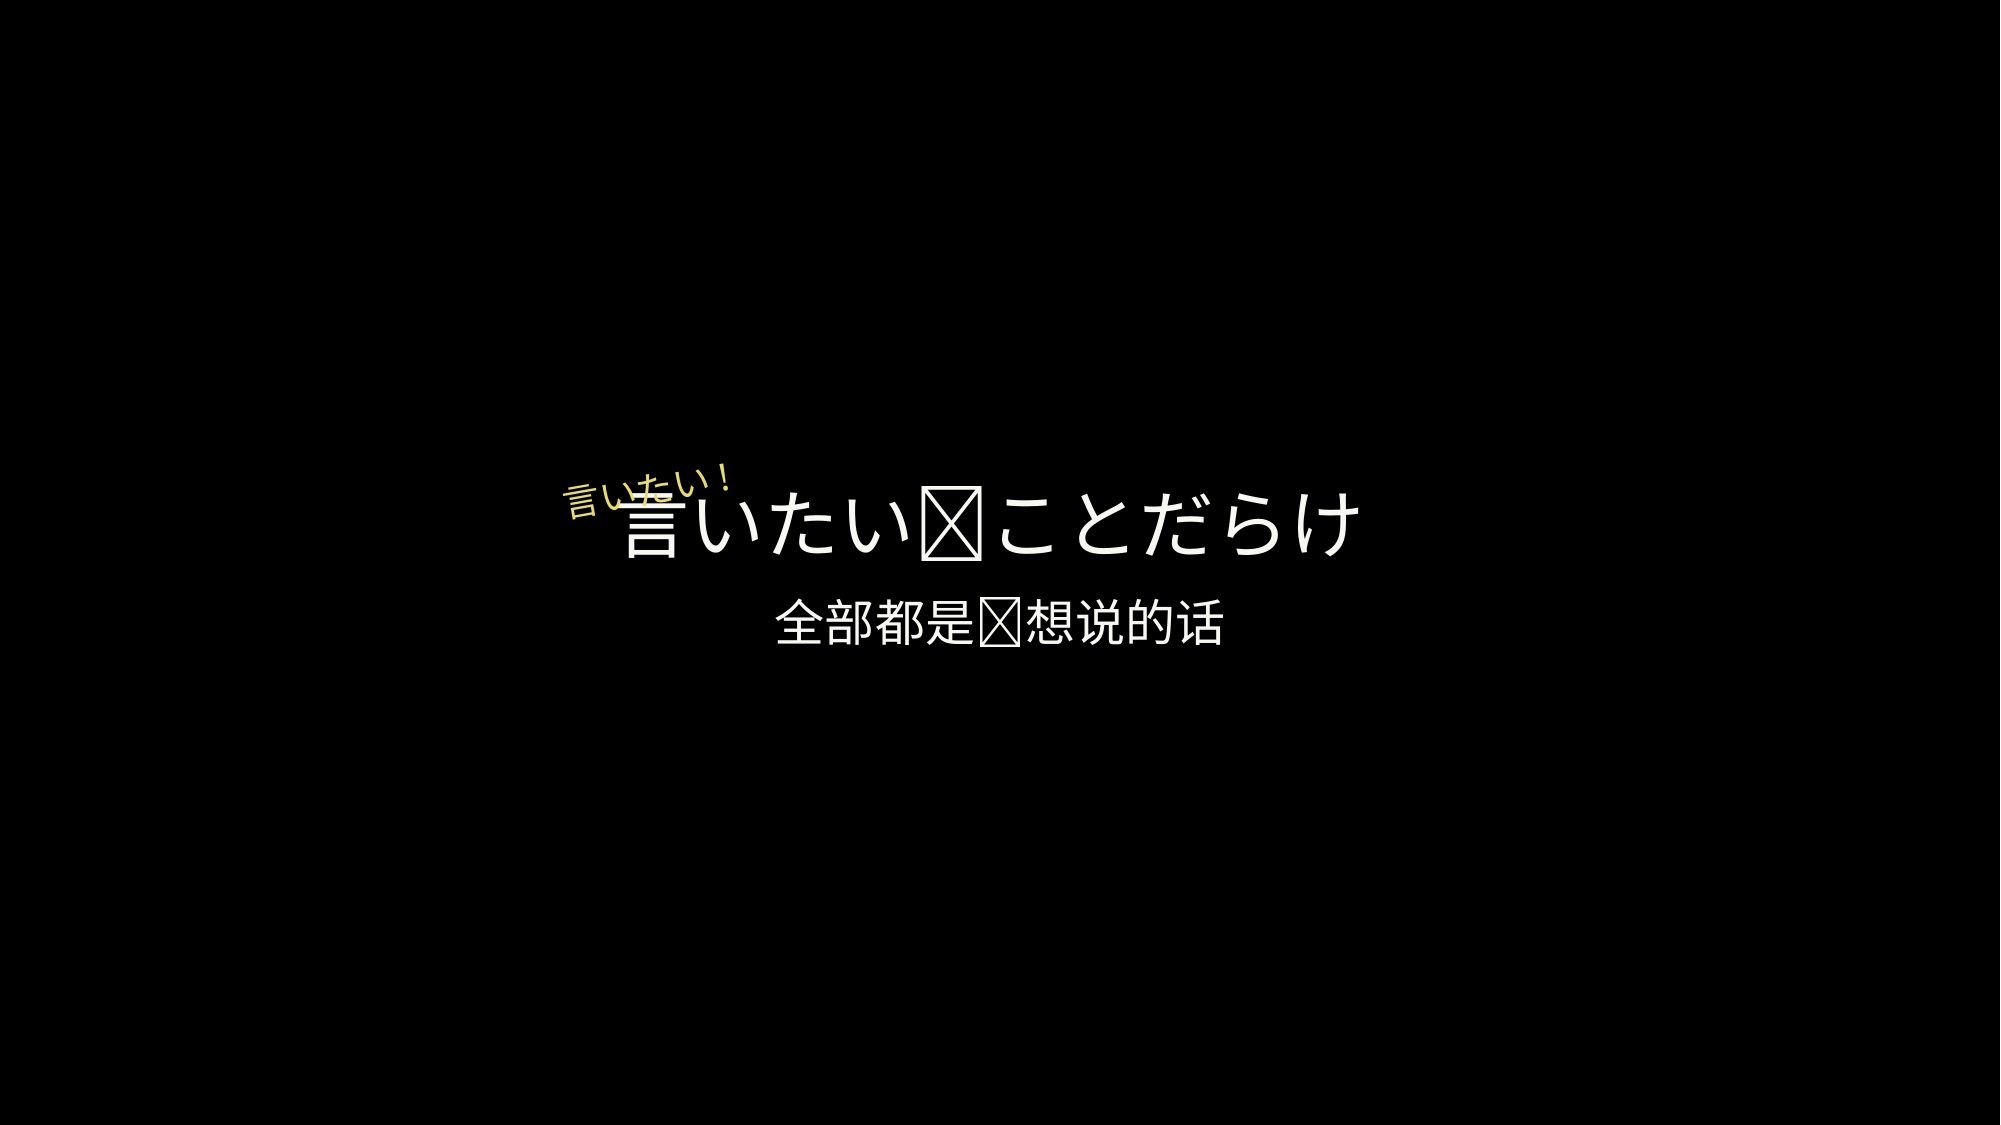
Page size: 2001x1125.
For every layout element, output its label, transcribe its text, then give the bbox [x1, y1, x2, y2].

title 言いたい💌ことだらけ [166, 184, 1814, 576]
subtitle 全部都是💌想说的话 [249, 590, 1750, 863]
text_box 言いたい! [542, 442, 749, 537]
